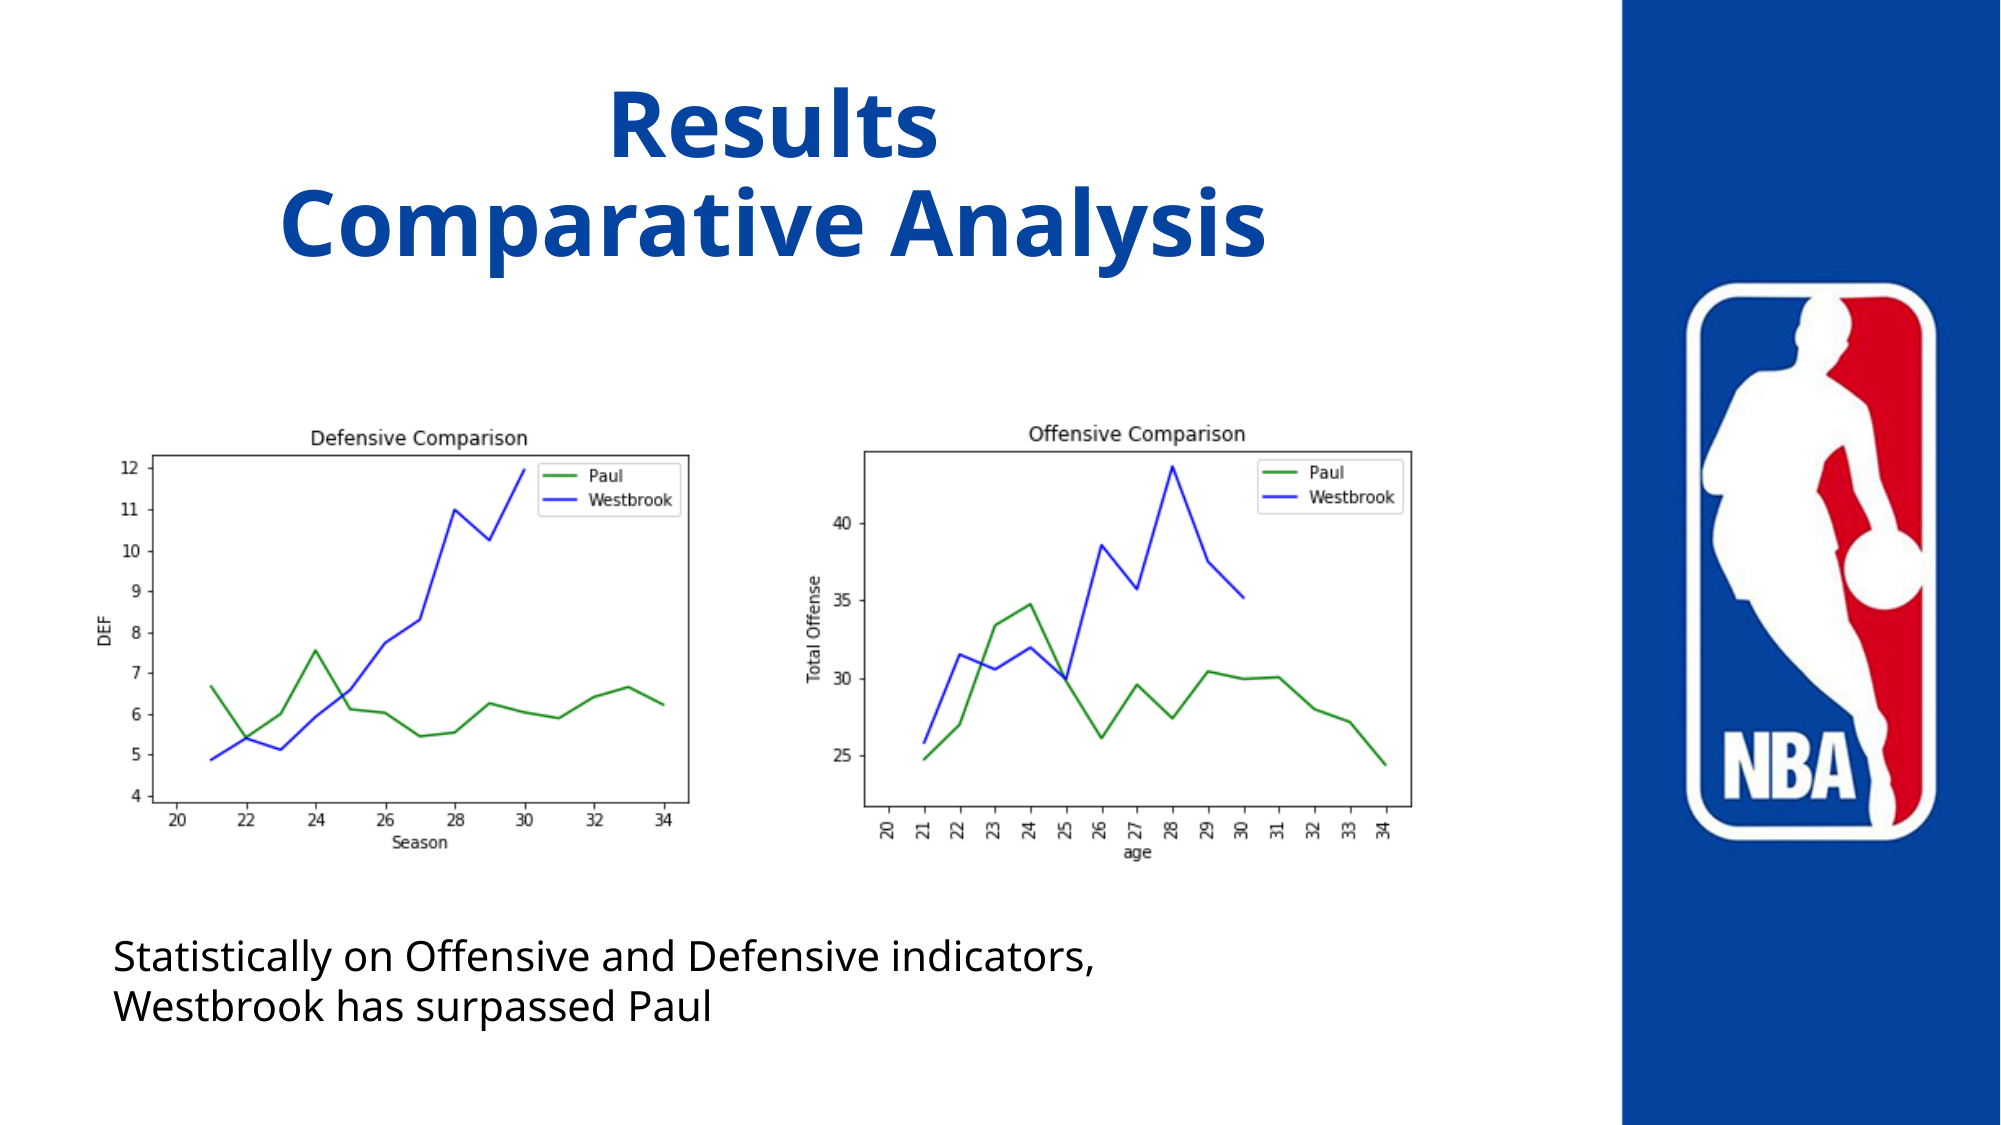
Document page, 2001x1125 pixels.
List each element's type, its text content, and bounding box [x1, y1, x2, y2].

title Results Comparative Analysis [66, 68, 1482, 286]
text_box Statistically on Offensive and Defensive indicators, Westbrook has surpassed Paul [98, 922, 1311, 1037]
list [776, 394, 1481, 865]
picture [0, 0, 2001, 1125]
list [66, 399, 757, 860]
